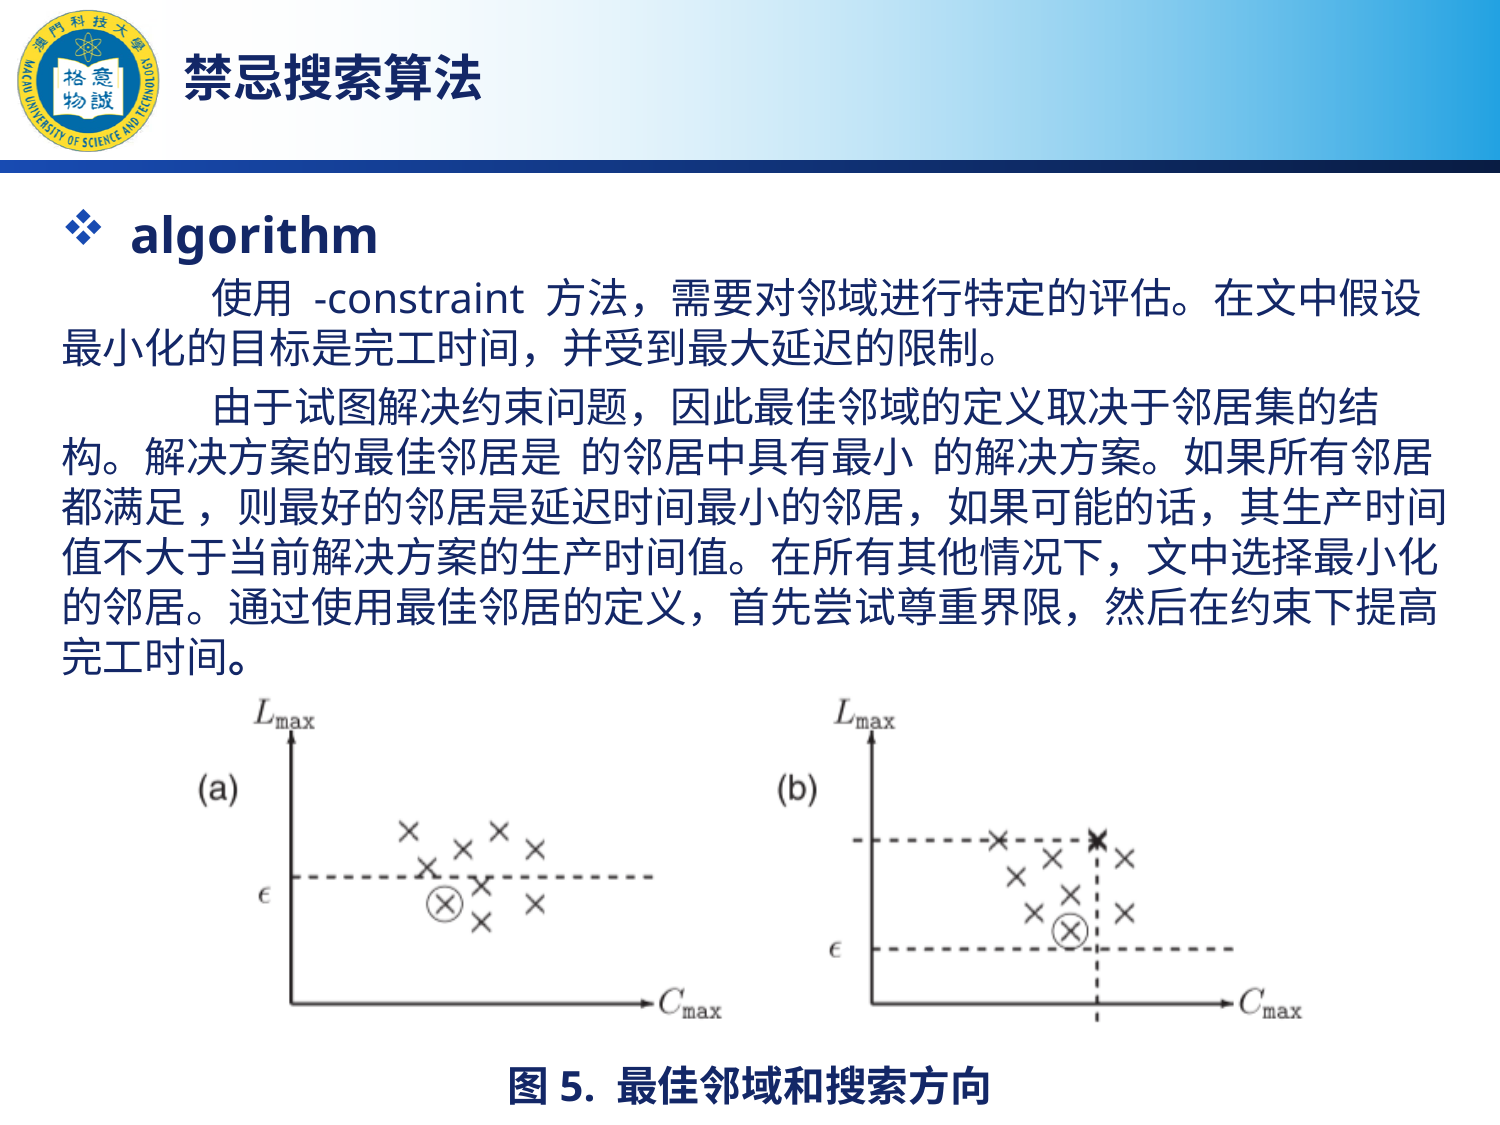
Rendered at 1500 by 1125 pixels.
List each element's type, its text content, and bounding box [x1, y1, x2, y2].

picture [190, 692, 1310, 1024]
picture [17, 9, 160, 152]
text_box 禁忌搜索算法 [164, 45, 498, 115]
text_box 图5. 最佳邻域和搜索方向 [344, 1052, 1155, 1117]
